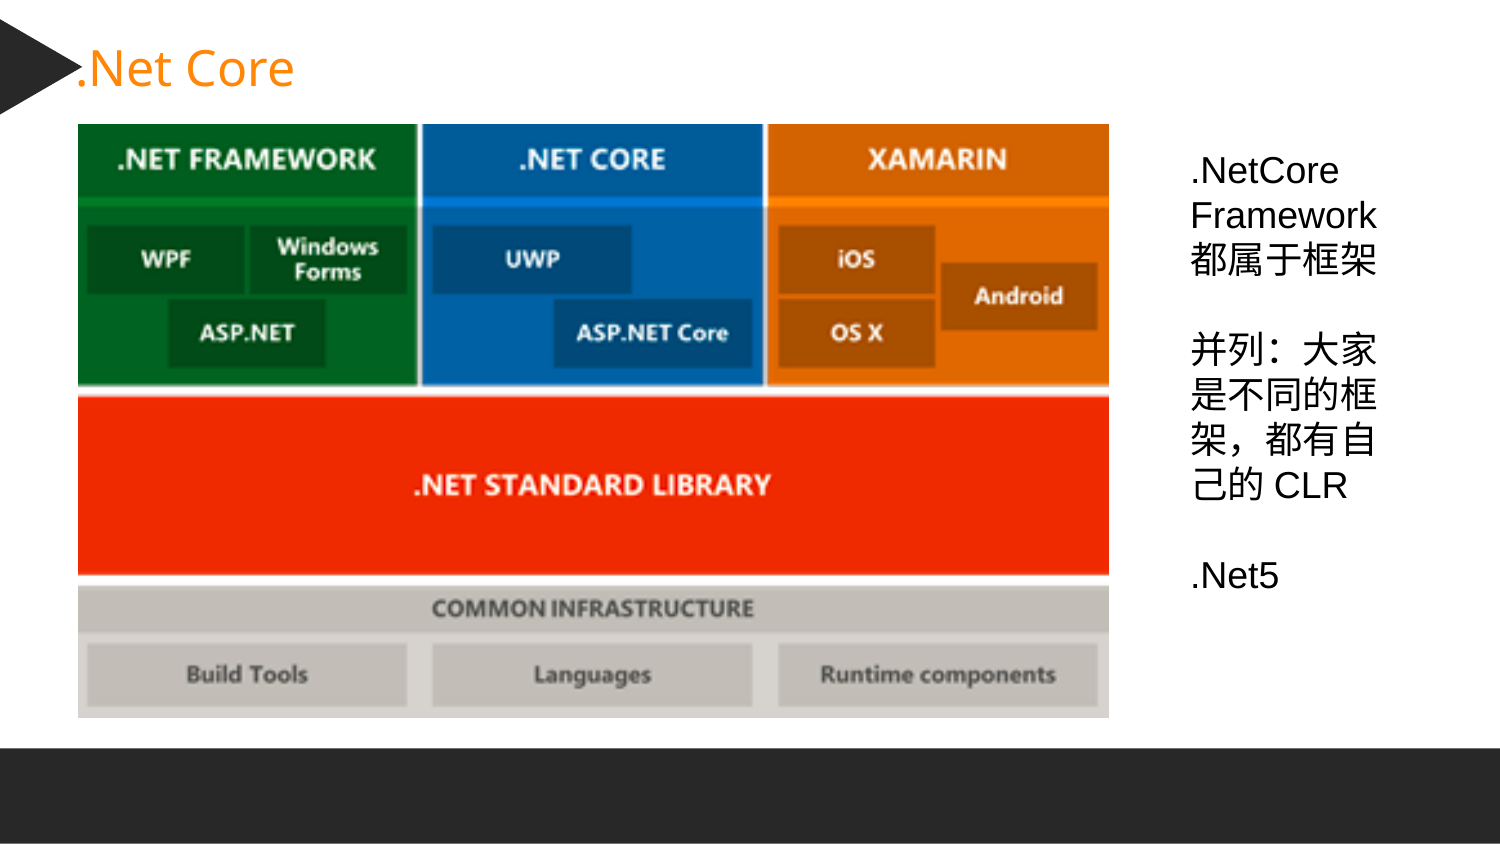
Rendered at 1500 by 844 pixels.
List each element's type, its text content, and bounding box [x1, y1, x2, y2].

picture [78, 124, 1109, 718]
text_box [0, 19, 83, 115]
text_box .Net Core [60, 29, 311, 104]
text_box [0, 748, 1500, 844]
text_box .NetCore Framework 都属于框架 并列：大家是不同的框架，都有自己的CLR .Net5 [1175, 138, 1422, 604]
